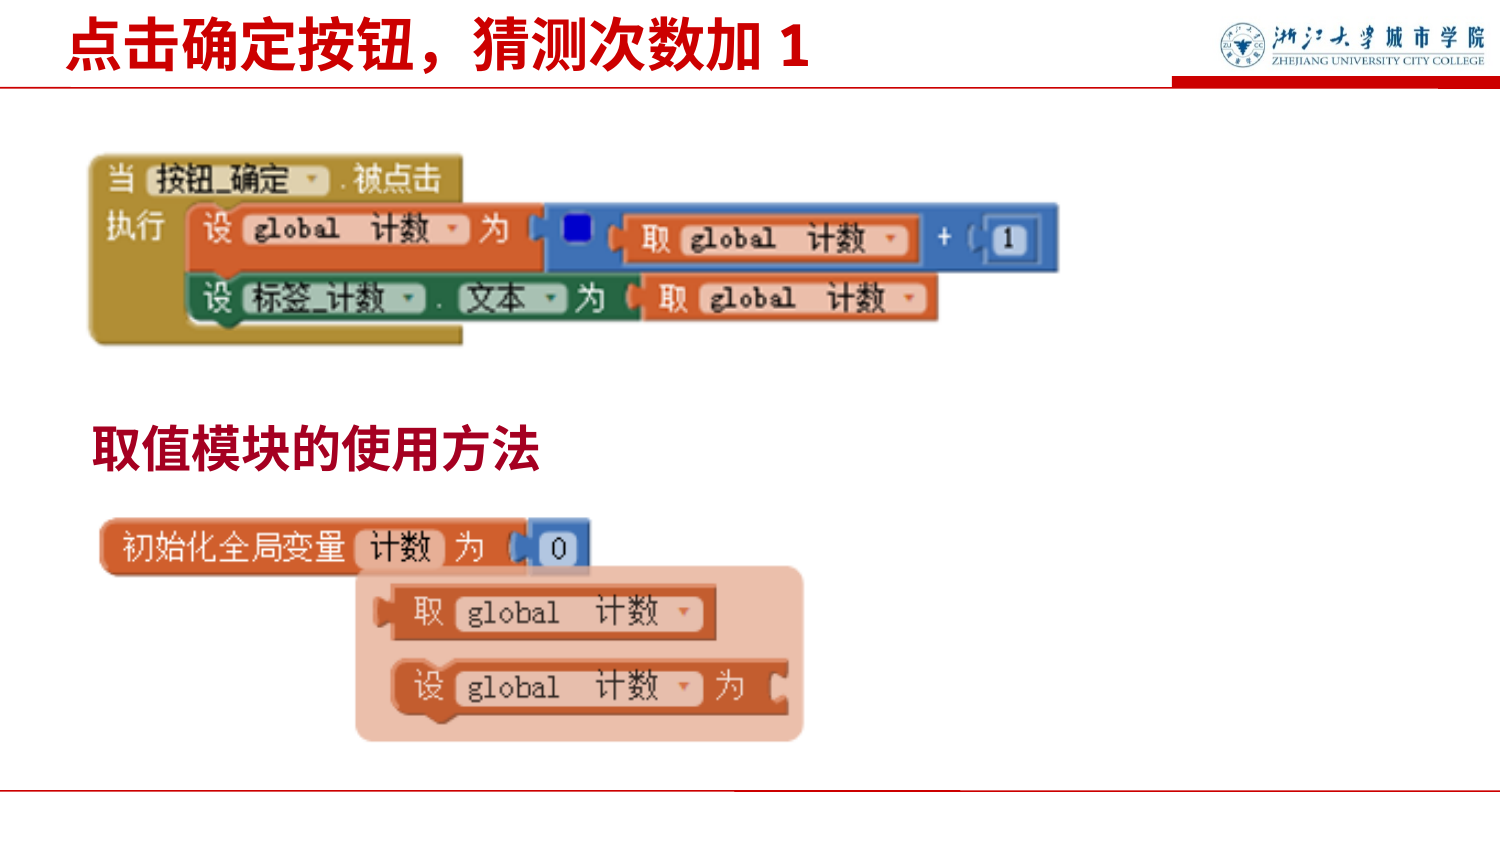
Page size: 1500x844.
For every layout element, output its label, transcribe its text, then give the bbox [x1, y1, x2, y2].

picture [76, 516, 834, 751]
text_box 取值模块的使用方法 [76, 410, 668, 485]
picture [76, 149, 1070, 351]
picture [1210, 5, 1497, 73]
title 点击确定按钮，猜测次数加1 [49, 7, 1400, 80]
